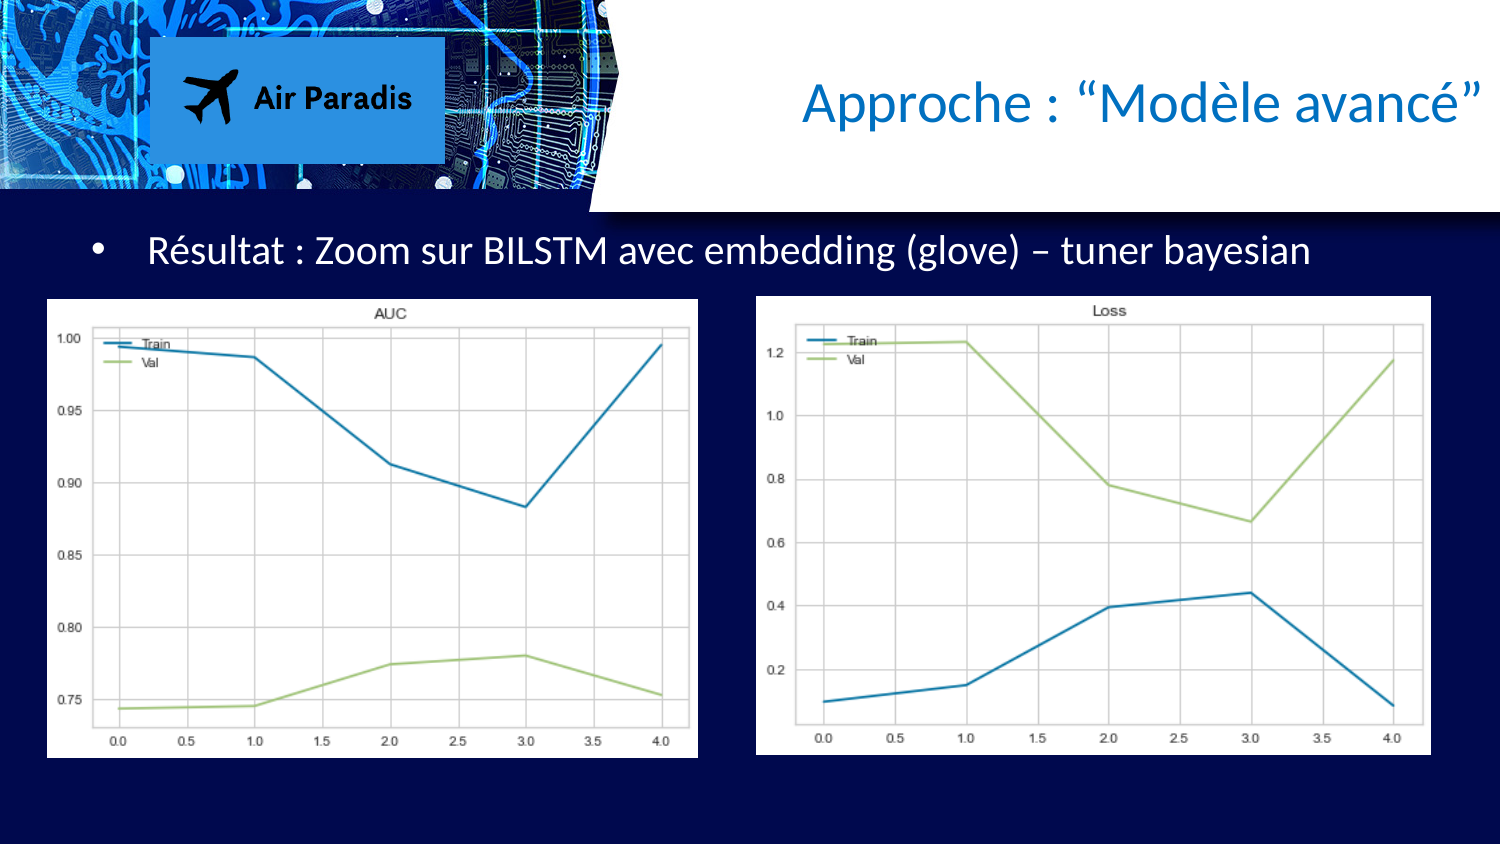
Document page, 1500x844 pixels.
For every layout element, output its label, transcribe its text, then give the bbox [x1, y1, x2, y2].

picture [0, 0, 1500, 844]
title Approche : “Modèle avancé” [620, 36, 1500, 162]
list Résultat : Zoom sur BILSTM avec embedding (glove) – tuner bayesian [76, 215, 1429, 784]
